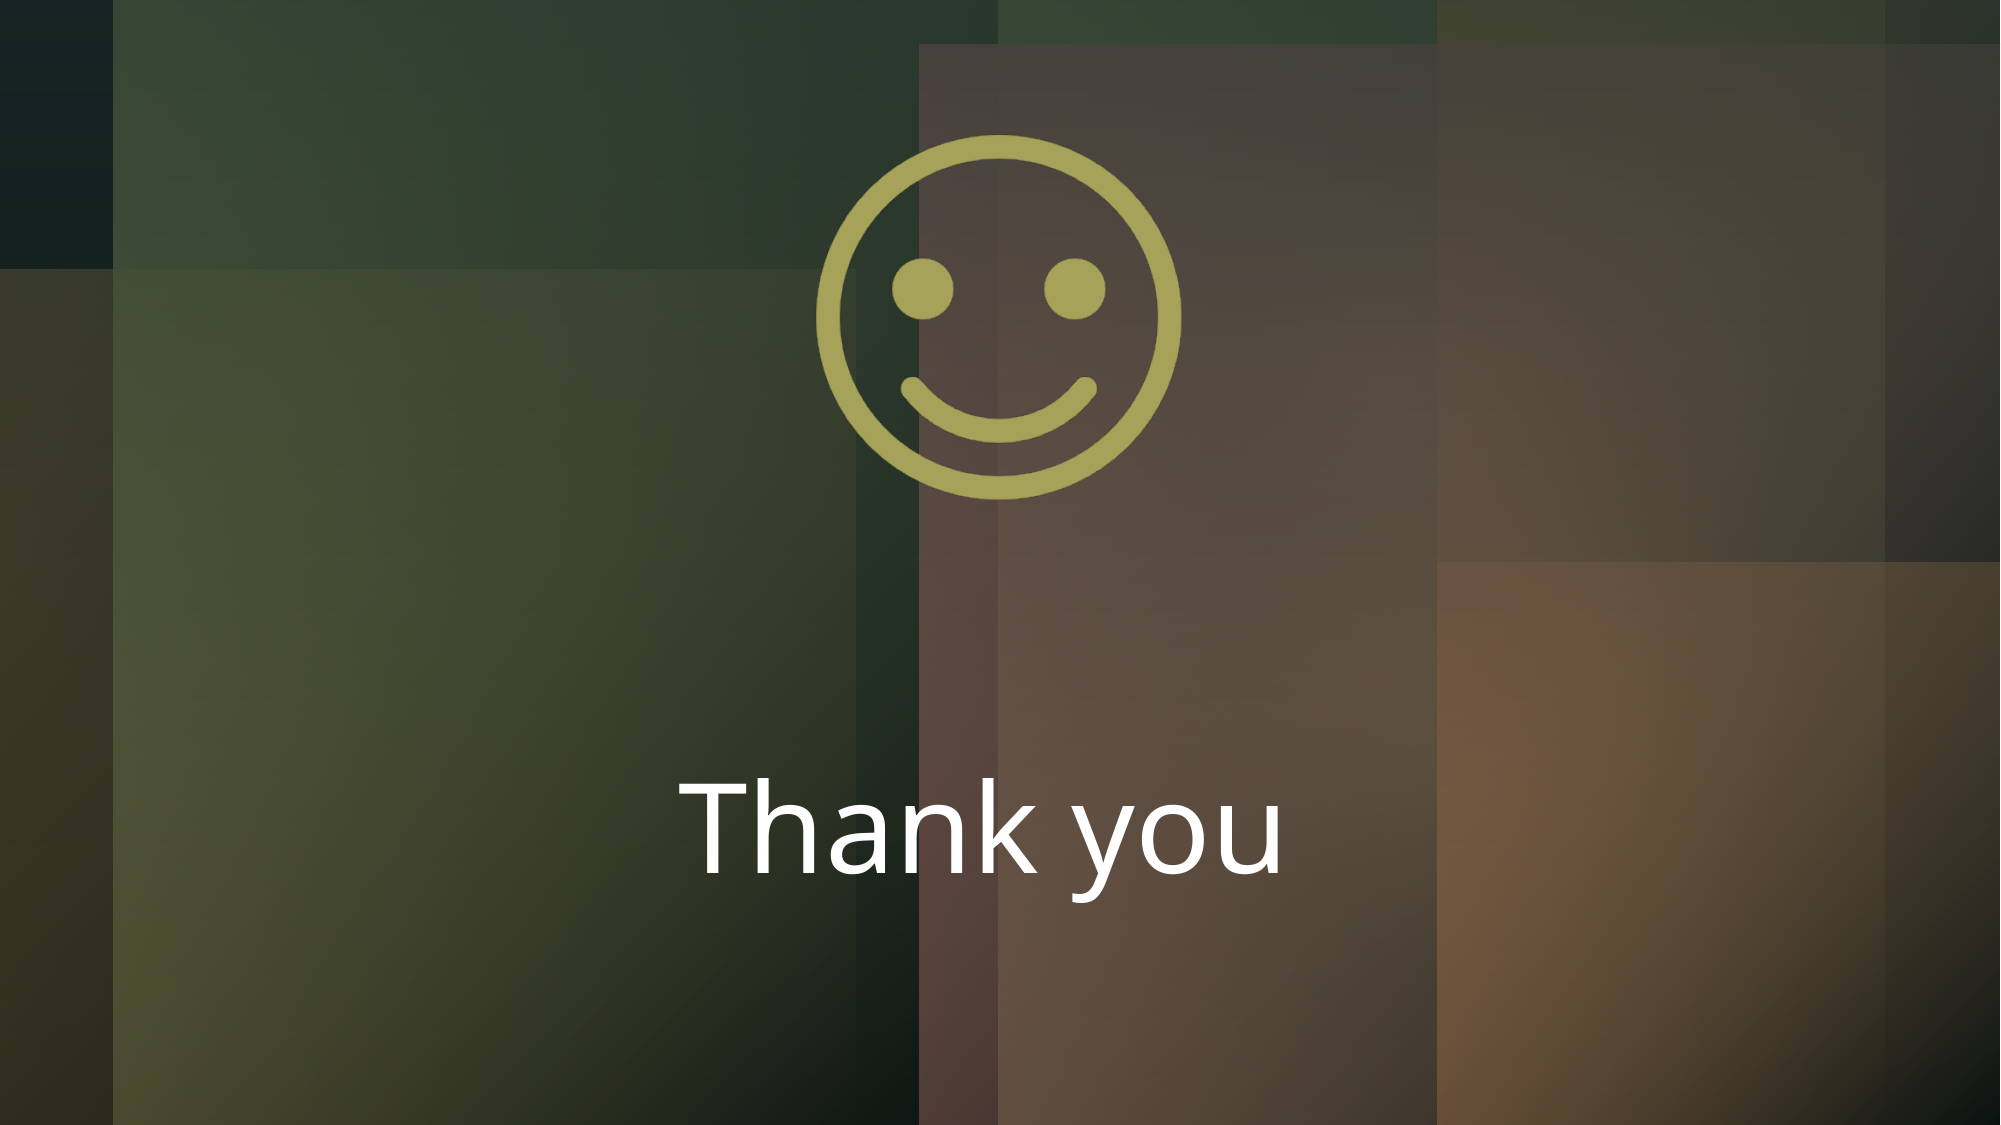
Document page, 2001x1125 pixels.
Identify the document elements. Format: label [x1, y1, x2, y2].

picture [771, 90, 1227, 545]
text_box [0, 0, 2000, 1125]
